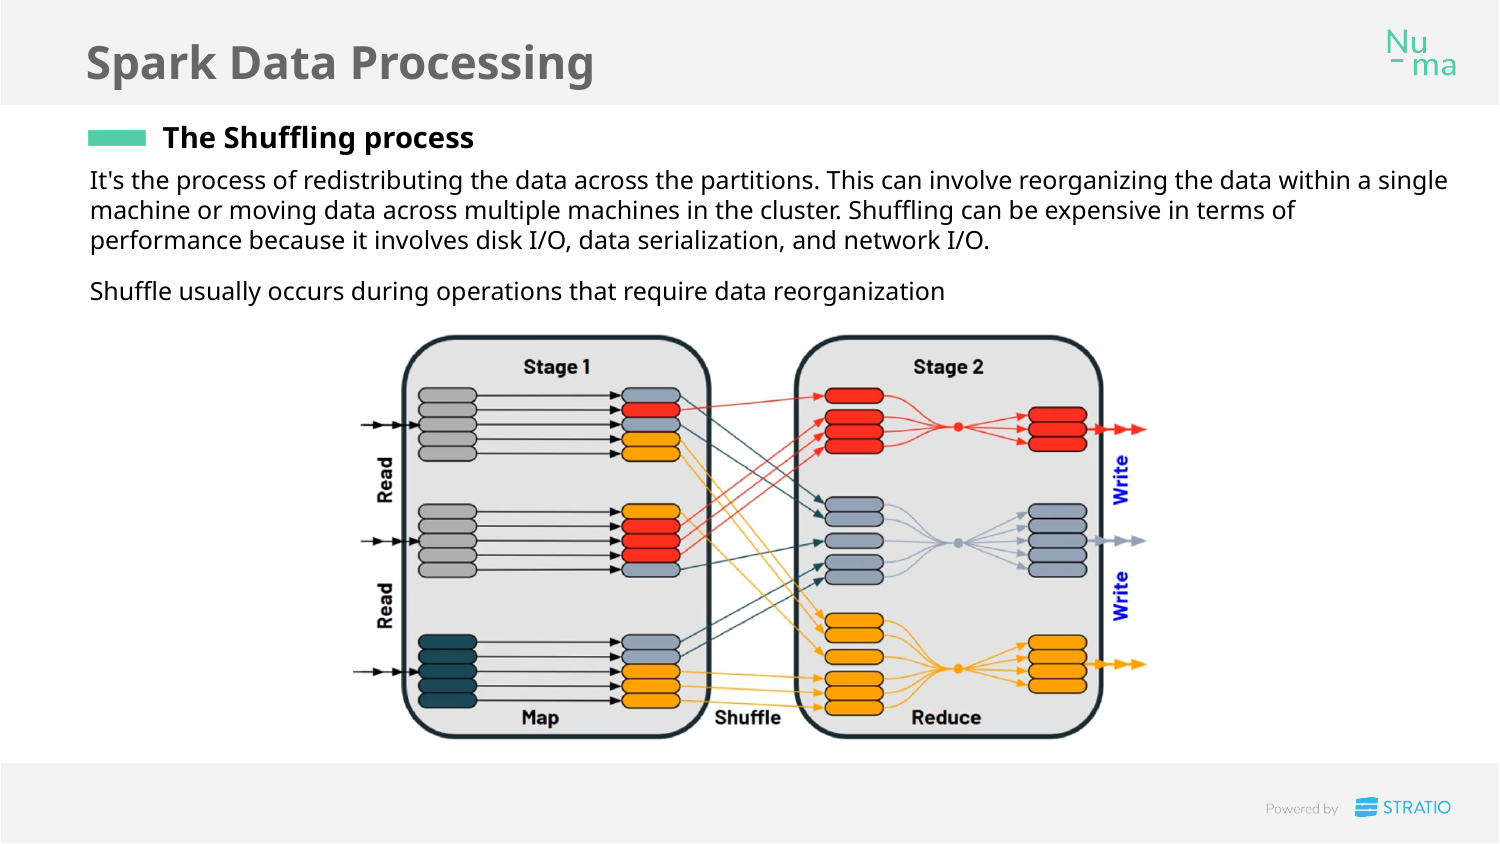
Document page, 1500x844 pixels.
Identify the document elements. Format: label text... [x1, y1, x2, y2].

text_box The Shuffling process [147, 119, 1373, 149]
text_box Spark Data Processing [70, 10, 1220, 92]
picture [1360, 9, 1483, 96]
picture [281, 317, 1219, 760]
picture [1258, 770, 1459, 844]
text_box It's the process of redistributing the data across the partitions. This can involve reorganizing the data within a single machine or moving data across multiple machines in the cluster. Shuffling can be expensive in terms of performance because it involves disk I/O, data serialization, and network I/O. Shuffle usually occurs during operations that require data reorganization [74, 149, 1467, 684]
picture [88, 130, 146, 146]
